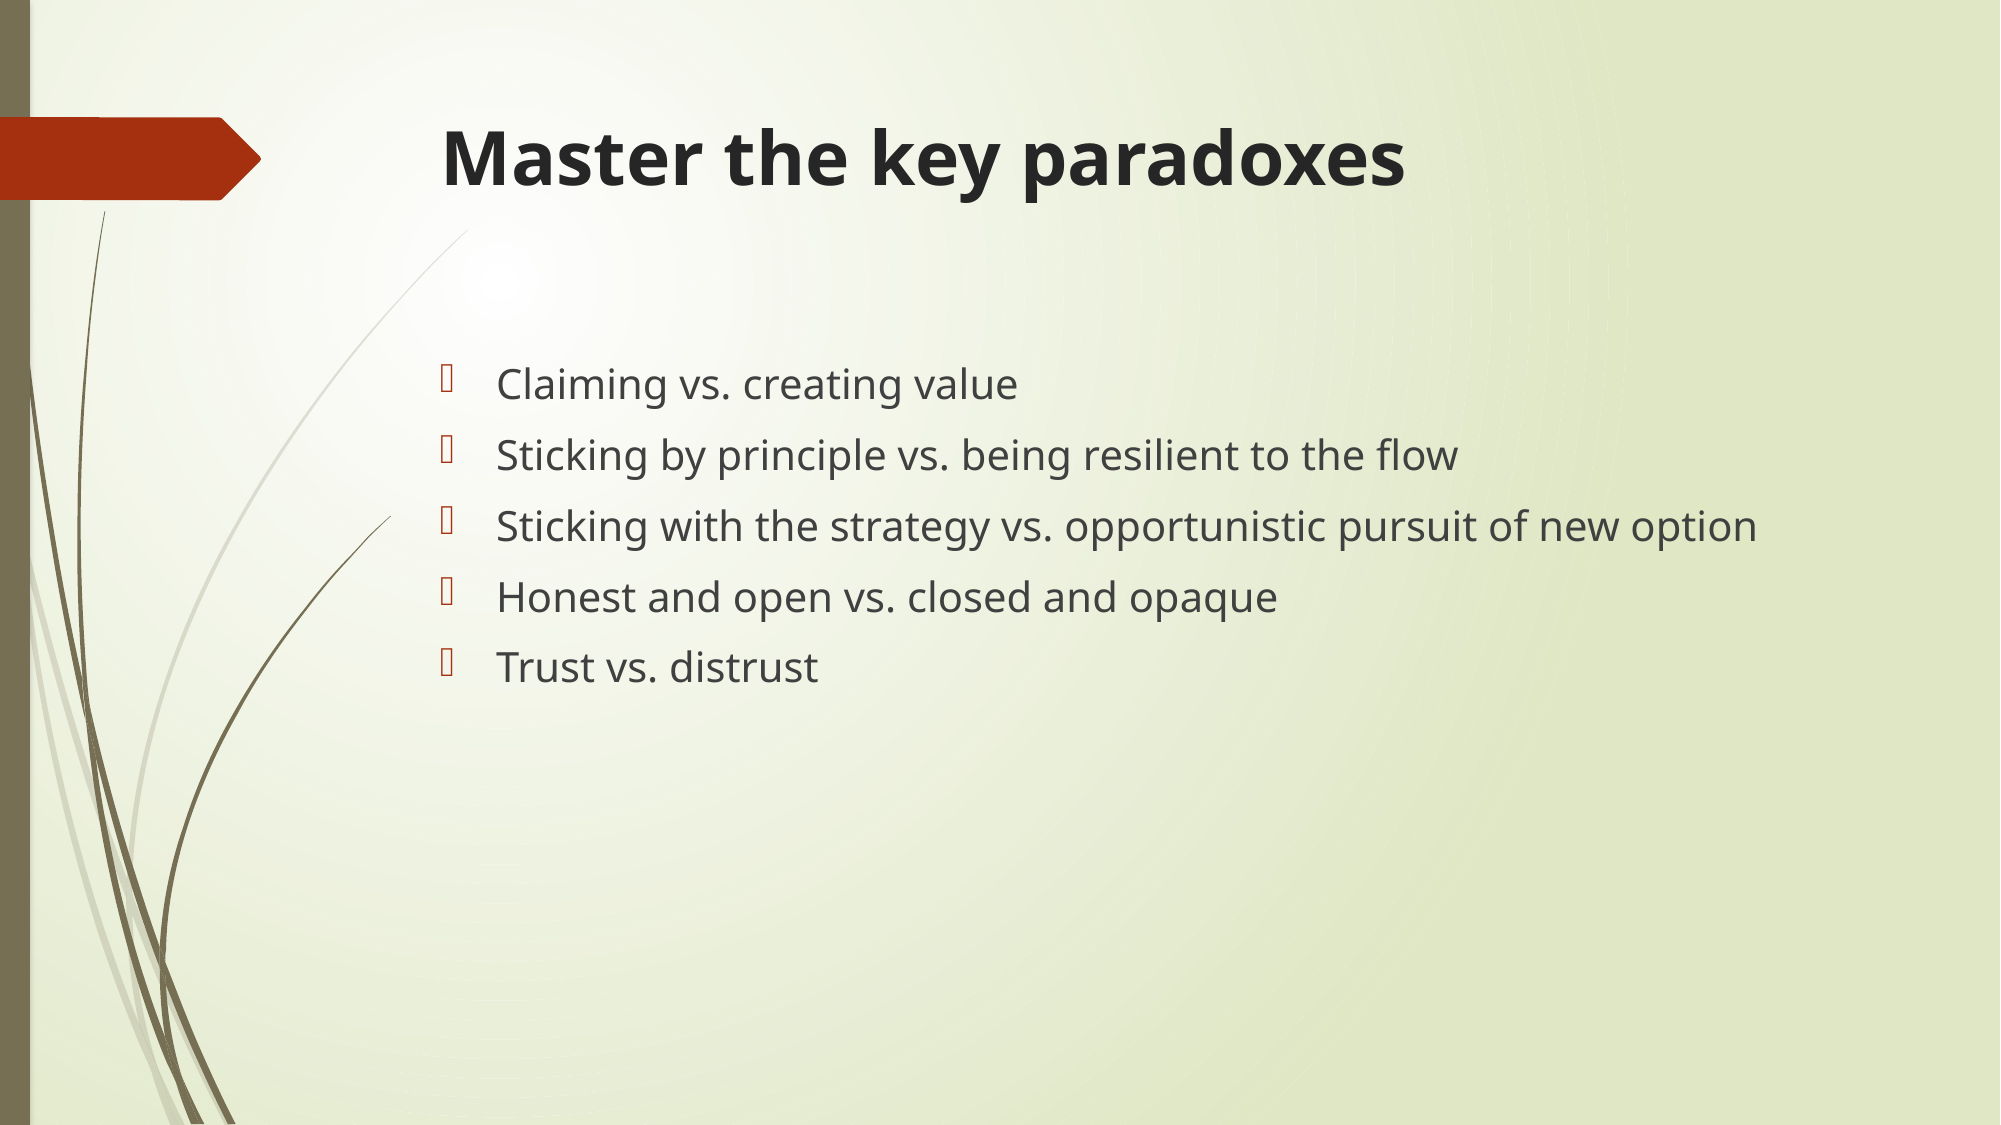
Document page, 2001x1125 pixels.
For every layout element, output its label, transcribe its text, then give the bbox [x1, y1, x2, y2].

title Master the key paradoxes [425, 102, 1888, 313]
list Claiming vs. creating value Sticking by principle vs. being resilient to the flow Sticking with the strategy vs. opportunistic pursuit of new option Honest and open vs. closed and opaque Trust vs. distrust [424, 350, 1888, 970]
